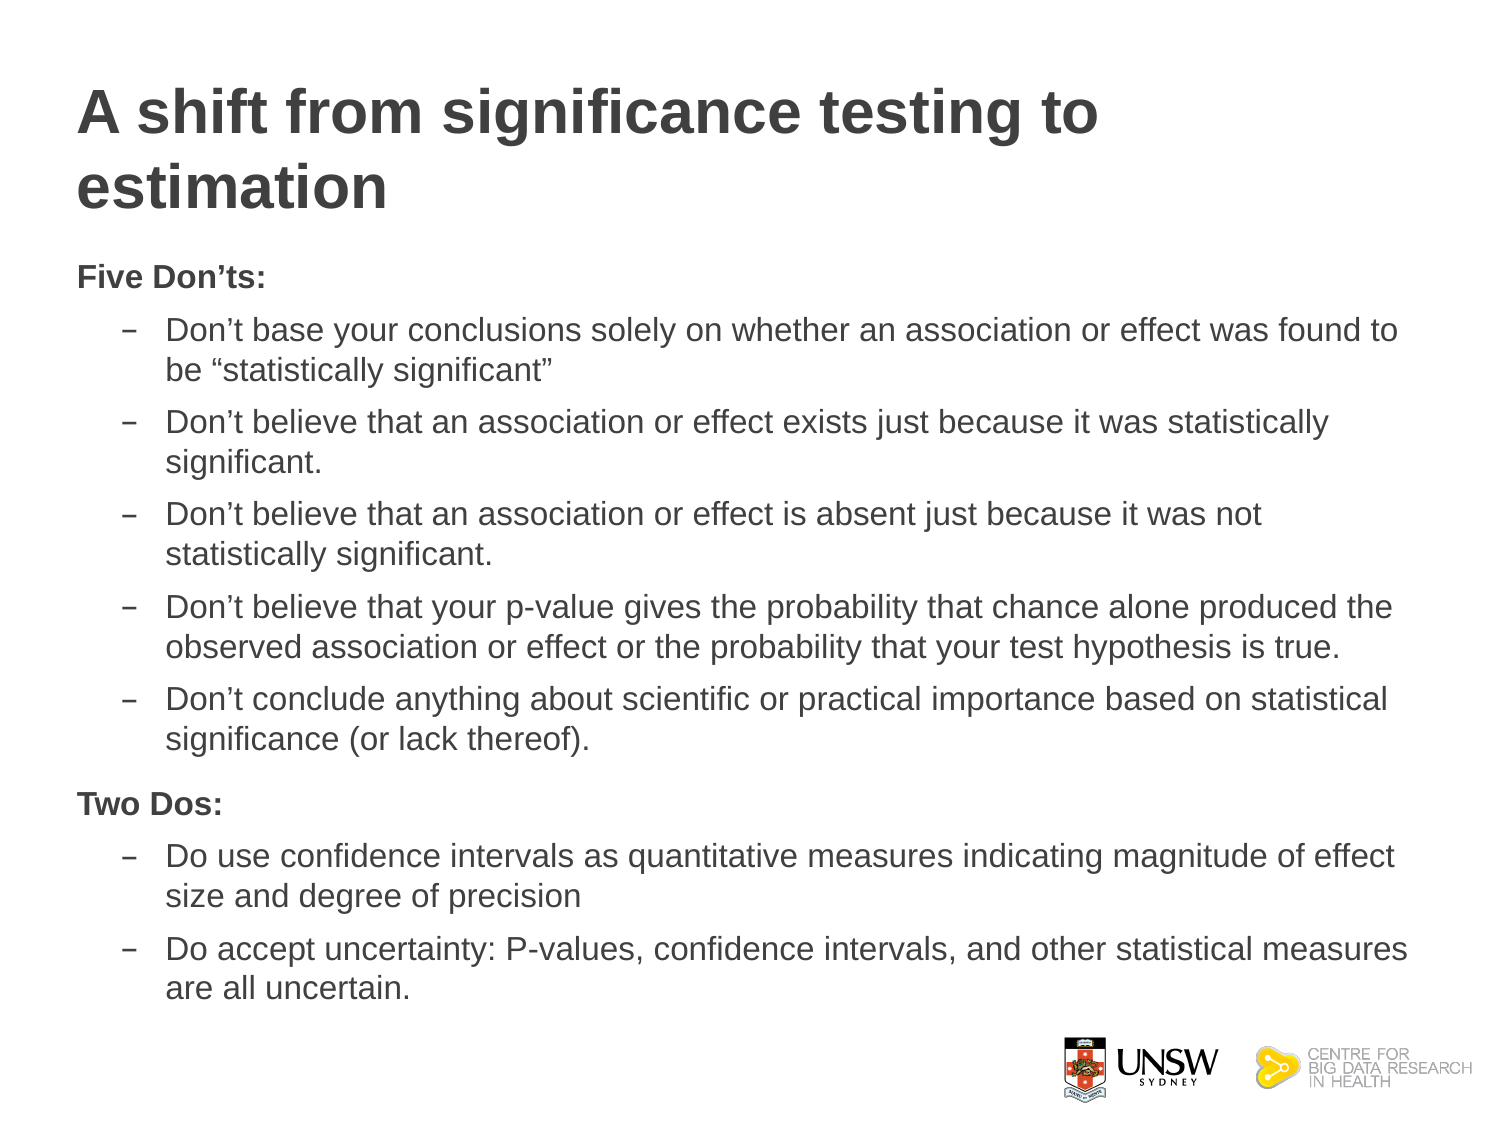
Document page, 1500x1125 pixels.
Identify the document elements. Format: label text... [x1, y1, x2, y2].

picture [1045, 1023, 1495, 1118]
list Five Don’ts: Don’t base your conclusions solely on whether an association or effect was found to be “statistically significant” Don’t believe that an association or effect exists just because it was statistically significant. Don’t believe that an association or effect is absent just because it was not statistically significant. Don’t believe that your p-value gives the probability that chance alone produced the observed association or effect or the probability that your test hypothesis is true. Don’t conclude anything about scientific or practical importance based on statistical significance (or lack thereof). Two Dos: Do use confidence intervals as quantitative measures indicating magnitude of effect size and degree of precision Do accept uncertainty: P-values, confidence intervals, and other statistical measures are all uncertain. [76, 255, 1424, 1024]
title A shift from significance testing to estimation [76, 71, 1424, 223]
